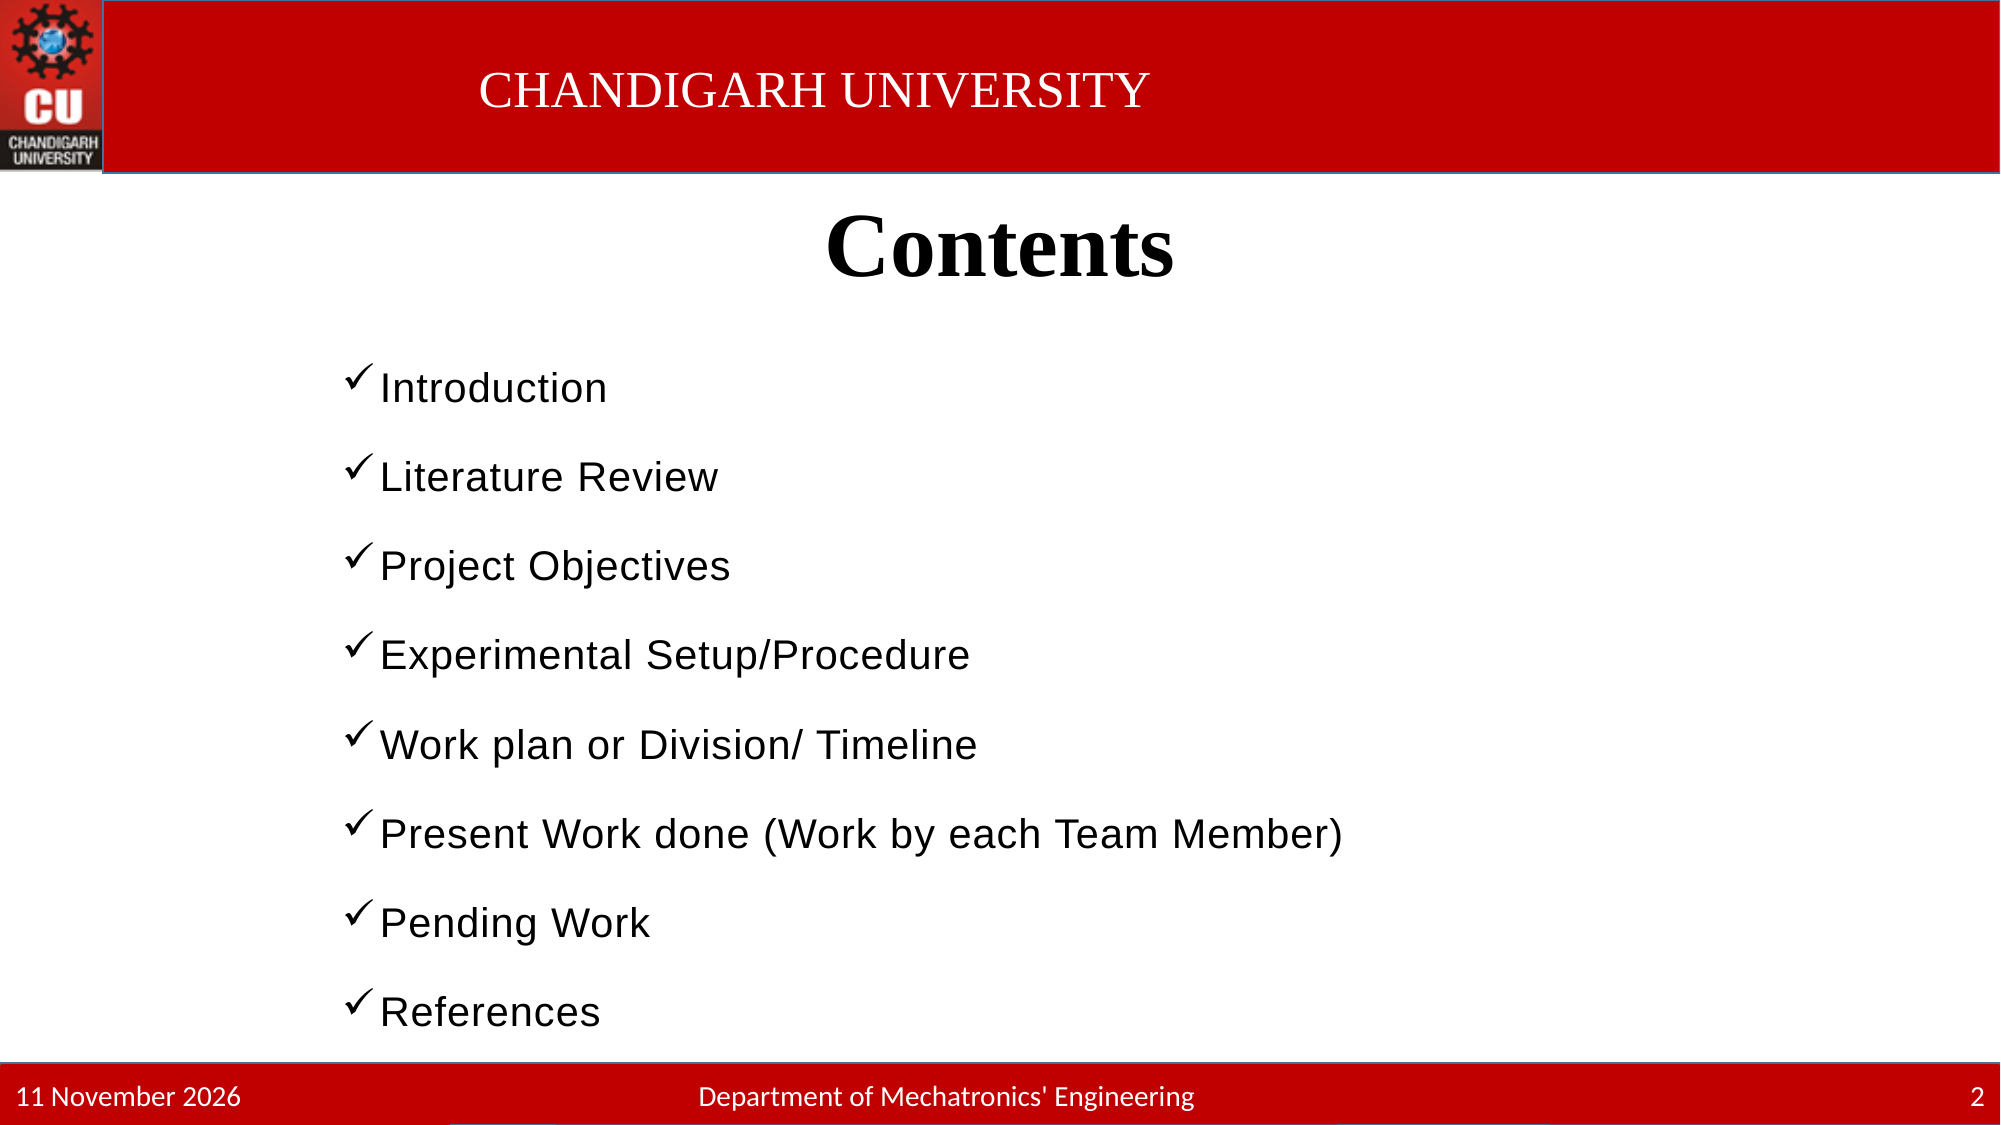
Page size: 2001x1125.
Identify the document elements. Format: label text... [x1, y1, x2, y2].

title Contents [137, 178, 1863, 315]
picture [0, 0, 102, 172]
slide_number 2 [1550, 1064, 2000, 1125]
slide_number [0, 1065, 450, 1125]
footer Department of Mechatronics' Engineering [556, 1064, 1338, 1125]
list Introduction Literature Review Project Objectives Experimental Setup/Procedure Work plan or Division/ Timeline Present Work done (Work by each Team Member) Pending Work References [326, 328, 1674, 1043]
